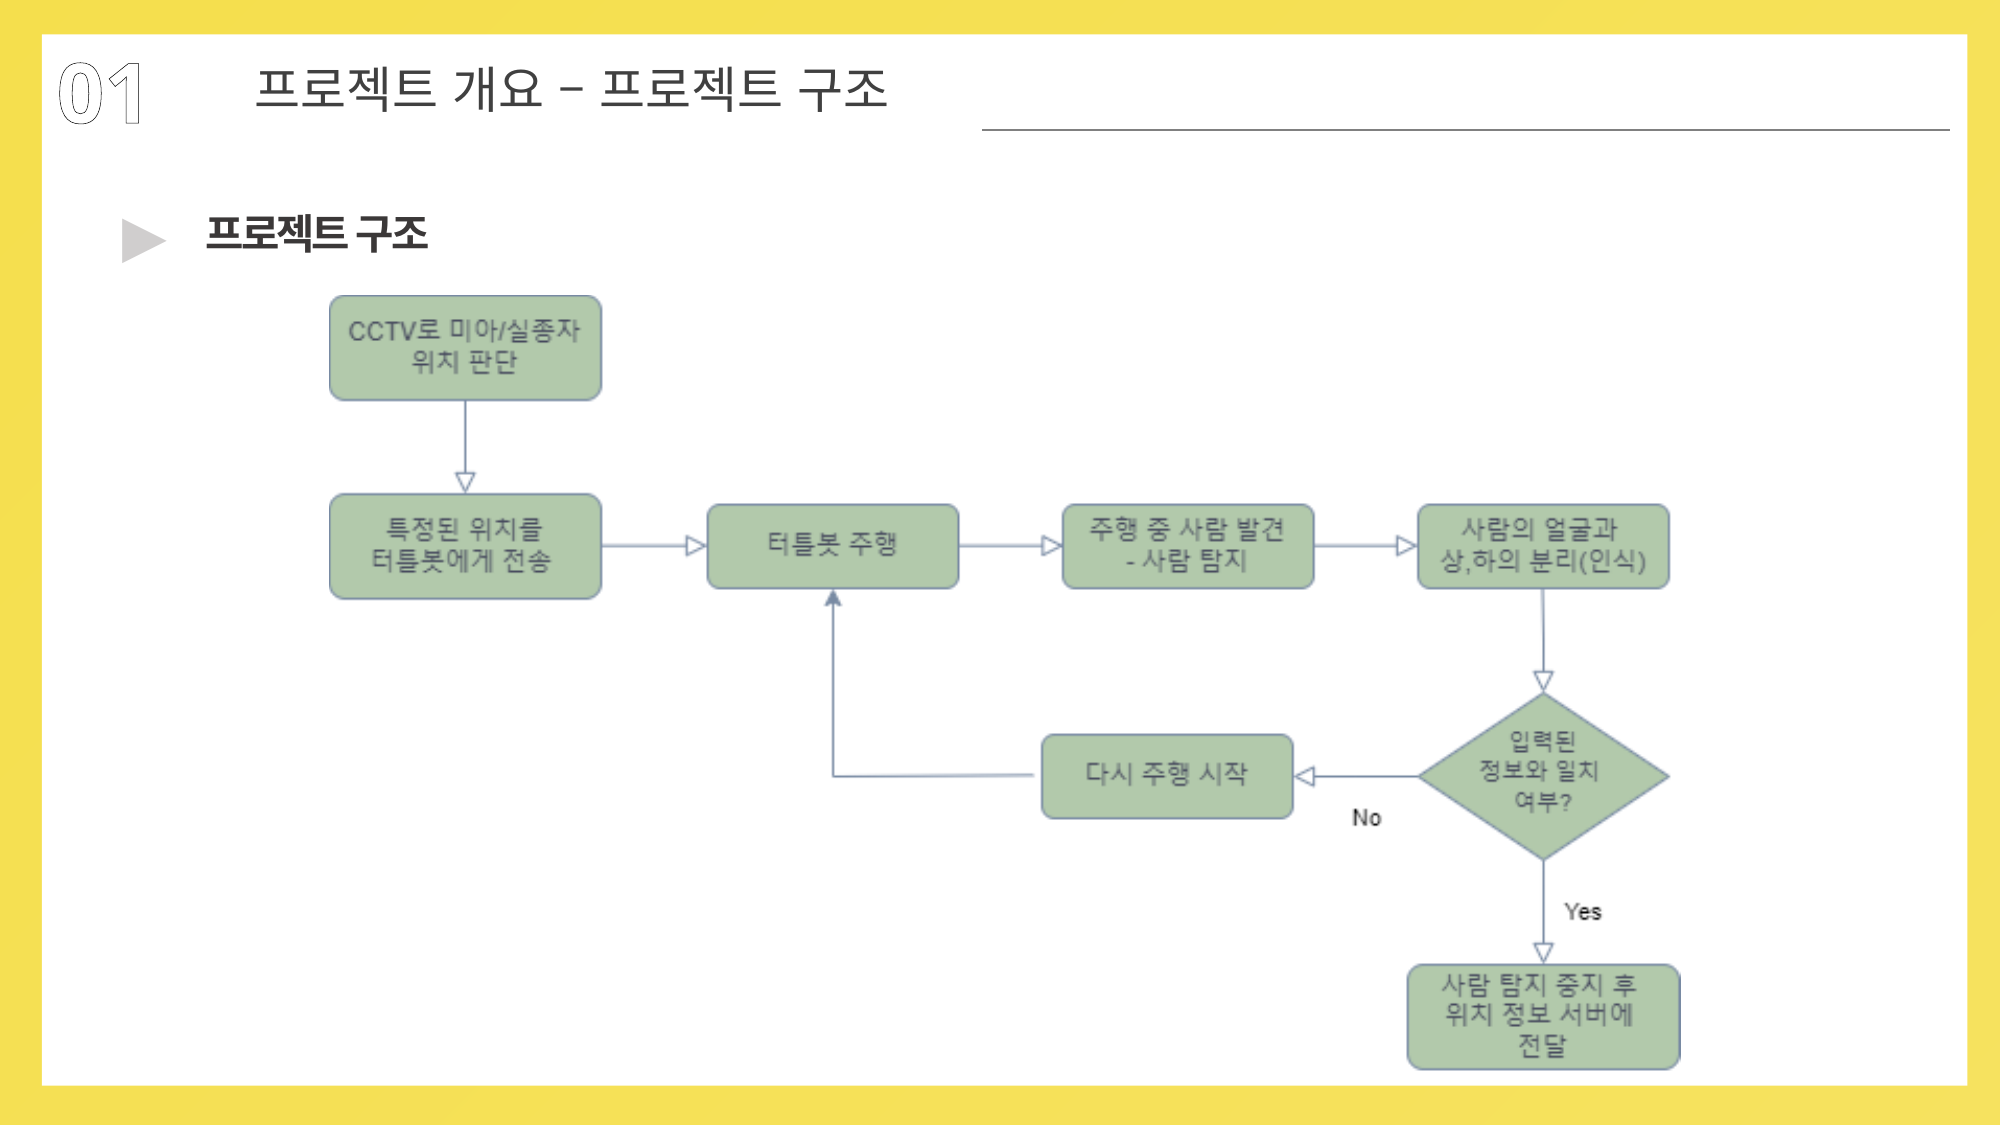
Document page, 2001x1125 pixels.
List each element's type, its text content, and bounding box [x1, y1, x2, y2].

text_box 01 [41, 32, 233, 148]
text_box 프로젝트 구조 [191, 200, 1603, 266]
text_box ▶ [108, 190, 191, 276]
text_box CCTV로 획득한 여러 영상에서 실종자를 판단 후 위치를 특정특정된 위치로 로봇에 좌표를 전송해 주행시킴 사람들 중 해당 실종자인지를 판단해 주행 정지그 실종자에게 행동을 안내 - 대기하라 혹은 주변의 대기 장소로 안내실종자를 찾는 보호자에게 연락 [41, 33, 1968, 1087]
text_box 프로젝트 개요 – 프로젝트 구조 [239, 51, 905, 127]
picture [329, 295, 1681, 1073]
